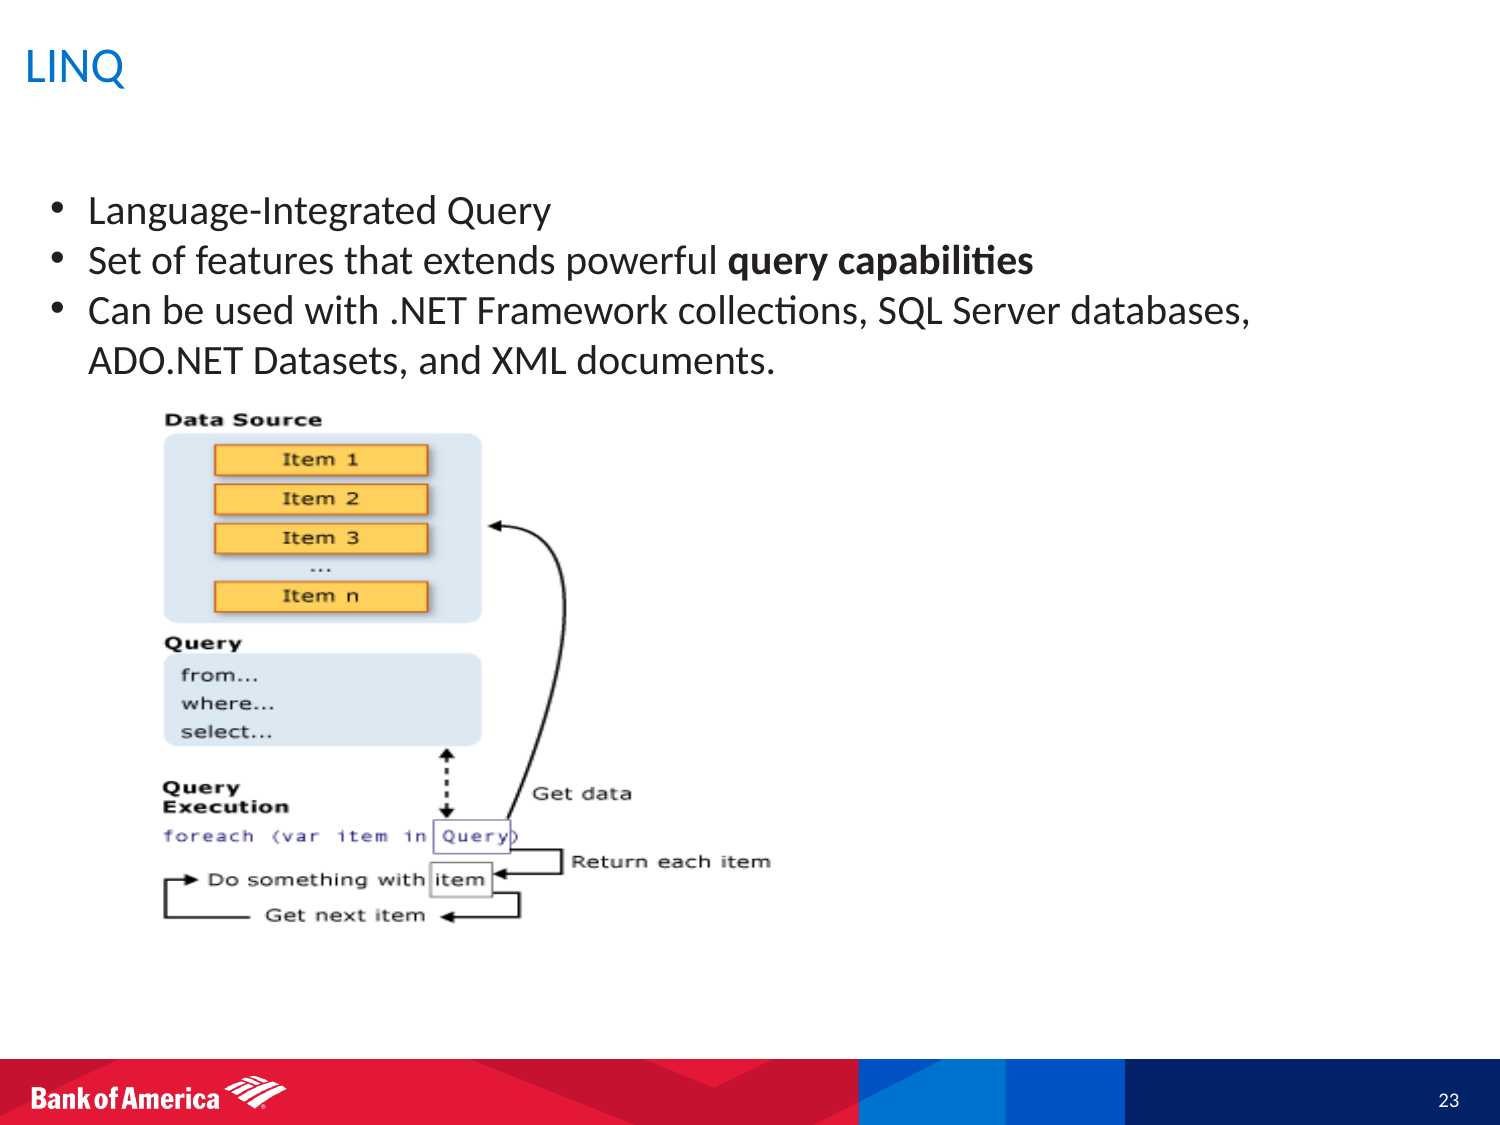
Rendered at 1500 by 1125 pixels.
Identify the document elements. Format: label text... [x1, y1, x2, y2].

picture [30, 1074, 288, 1110]
list Language-Integrated Query Set of features that extends powerful query capabilities Can be used with .NET Framework collections, SQL Server databases, ADO.NET Datasets, and XML documents. [50, 174, 1363, 975]
slide_number 23 [1398, 1080, 1500, 1118]
picture [162, 412, 776, 926]
title LINQ [24, 24, 1375, 91]
